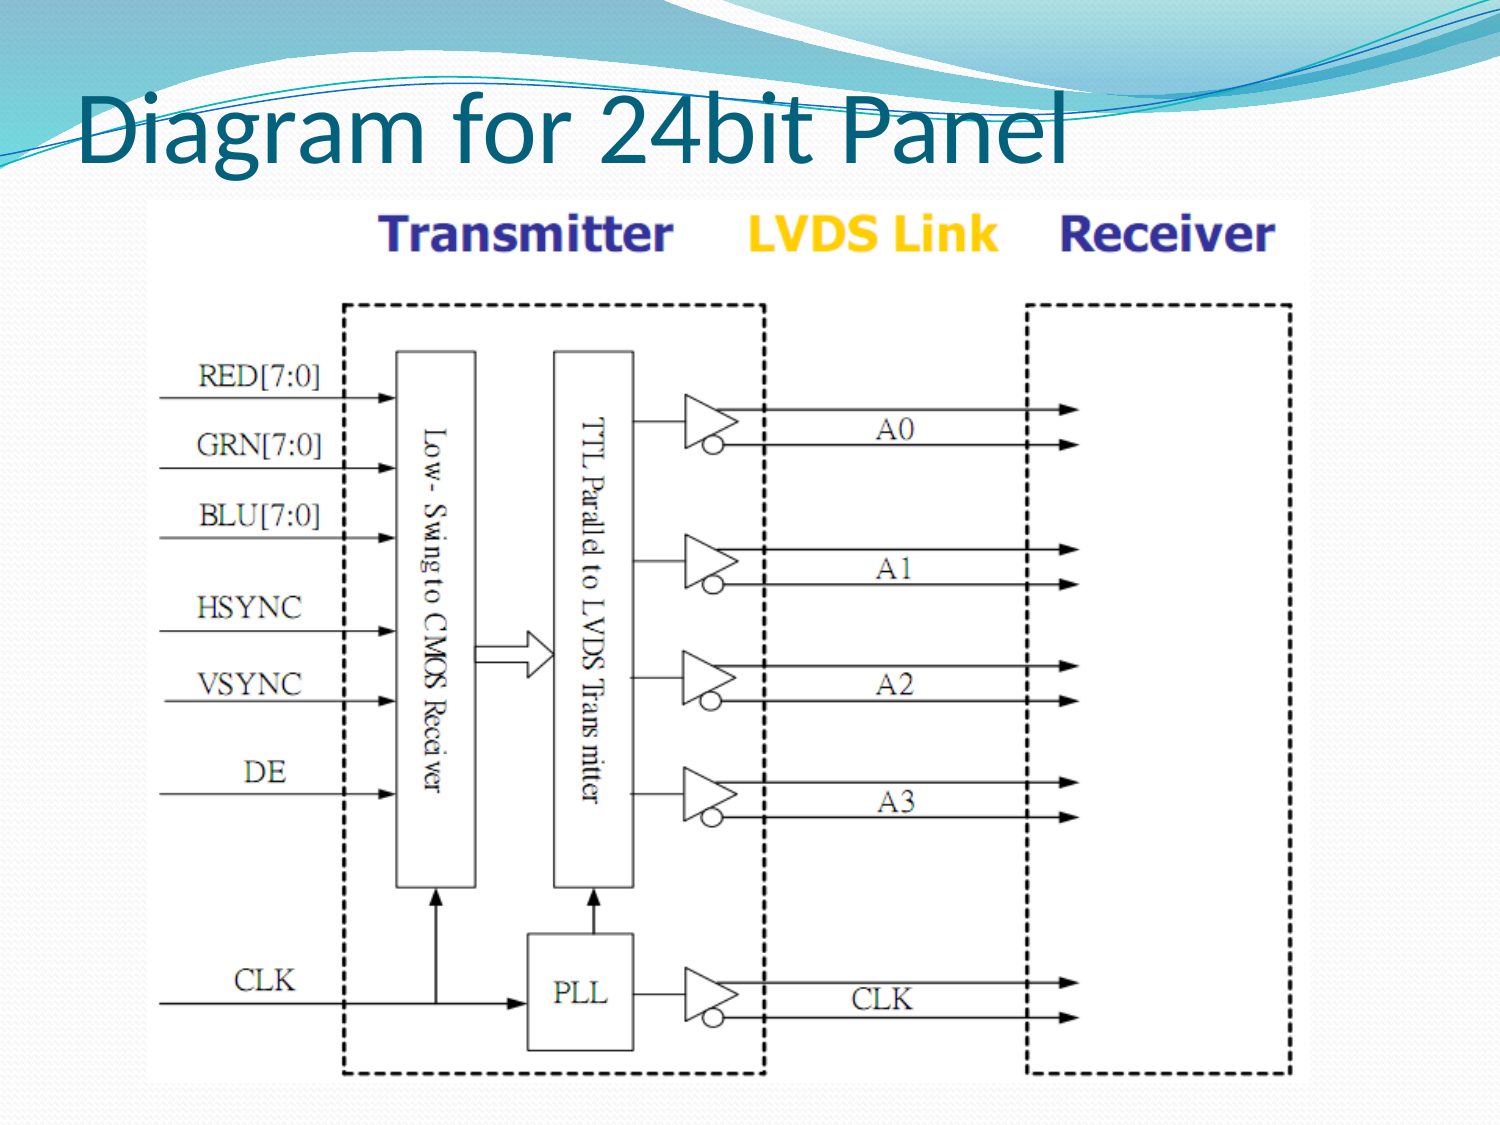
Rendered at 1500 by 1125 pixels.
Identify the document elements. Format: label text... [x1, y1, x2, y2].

picture [147, 200, 1311, 1083]
title Diagram for 24bit Panel [75, 45, 1425, 185]
